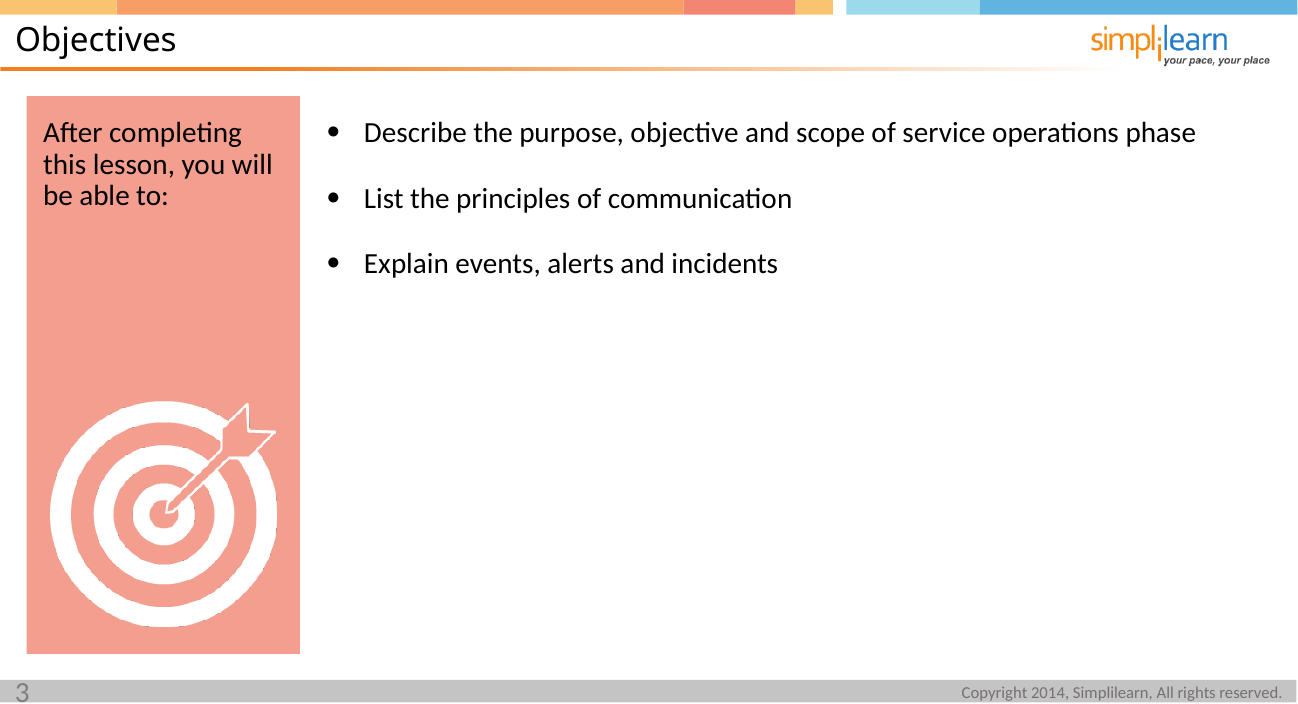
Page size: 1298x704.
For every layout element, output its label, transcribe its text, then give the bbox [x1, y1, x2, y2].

picture [50, 401, 277, 627]
list After completing this lesson, you will be able to: [43, 117, 281, 201]
list Describe the purpose, objective and scope of service operations phase List the principles of communication Explain events, alerts and incidents [326, 96, 1270, 654]
picture [1089, 15, 1270, 71]
list Objectives [0, 14, 1062, 67]
